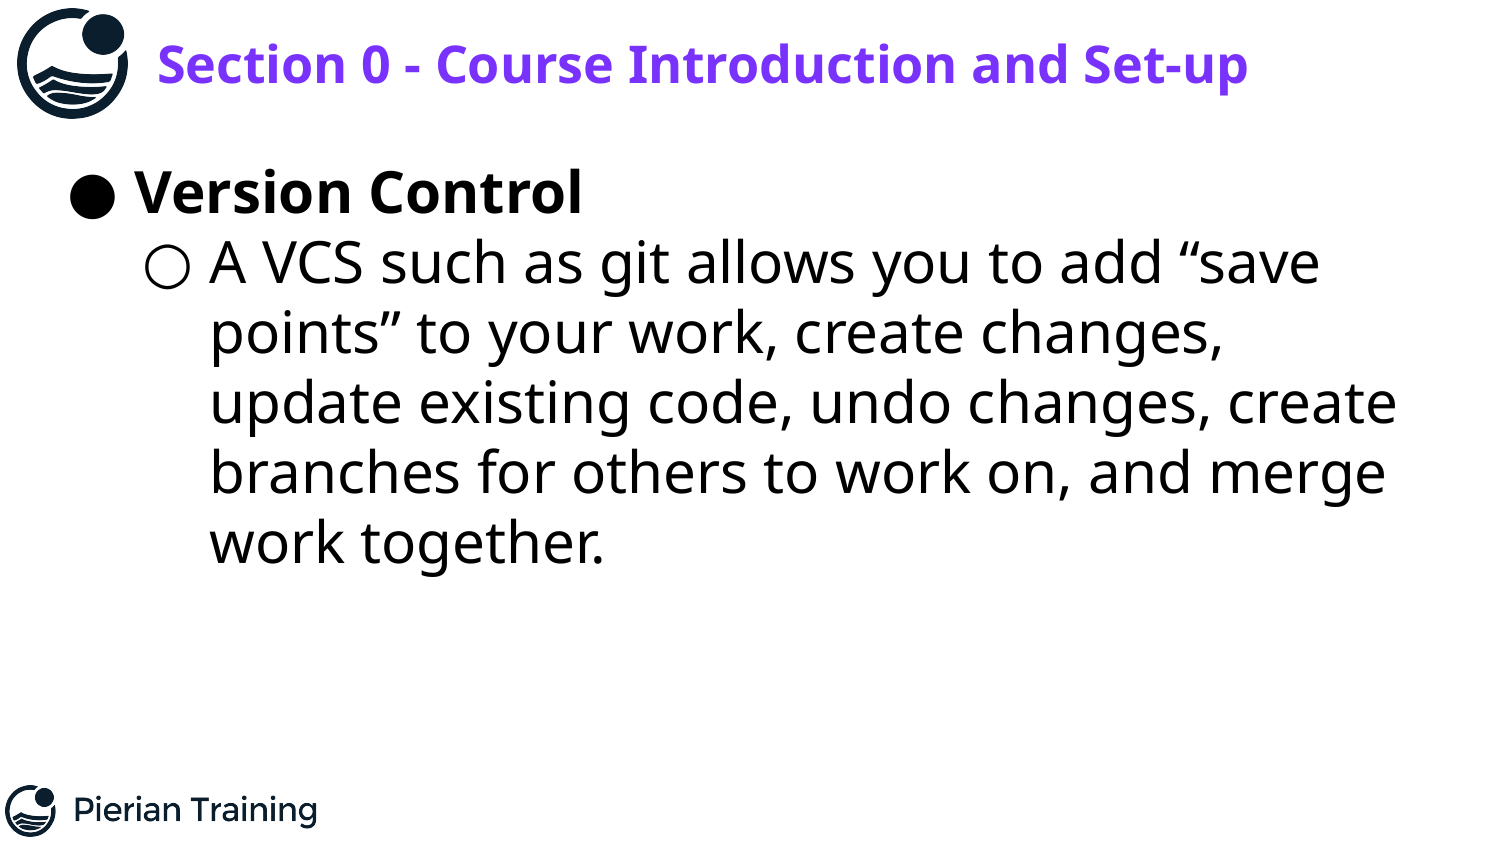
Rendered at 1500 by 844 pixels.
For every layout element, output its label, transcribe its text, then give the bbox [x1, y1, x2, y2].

picture [16, 8, 128, 120]
text_box Section 0 - Course Introduction and Set-up [142, 16, 1432, 110]
picture [4, 785, 318, 837]
text_box Version Control A VCS such as git allows you to add “save points” to your work, create changes, update existing code, undo changes, create branches for others to work on, and merge work together. [44, 140, 1432, 591]
